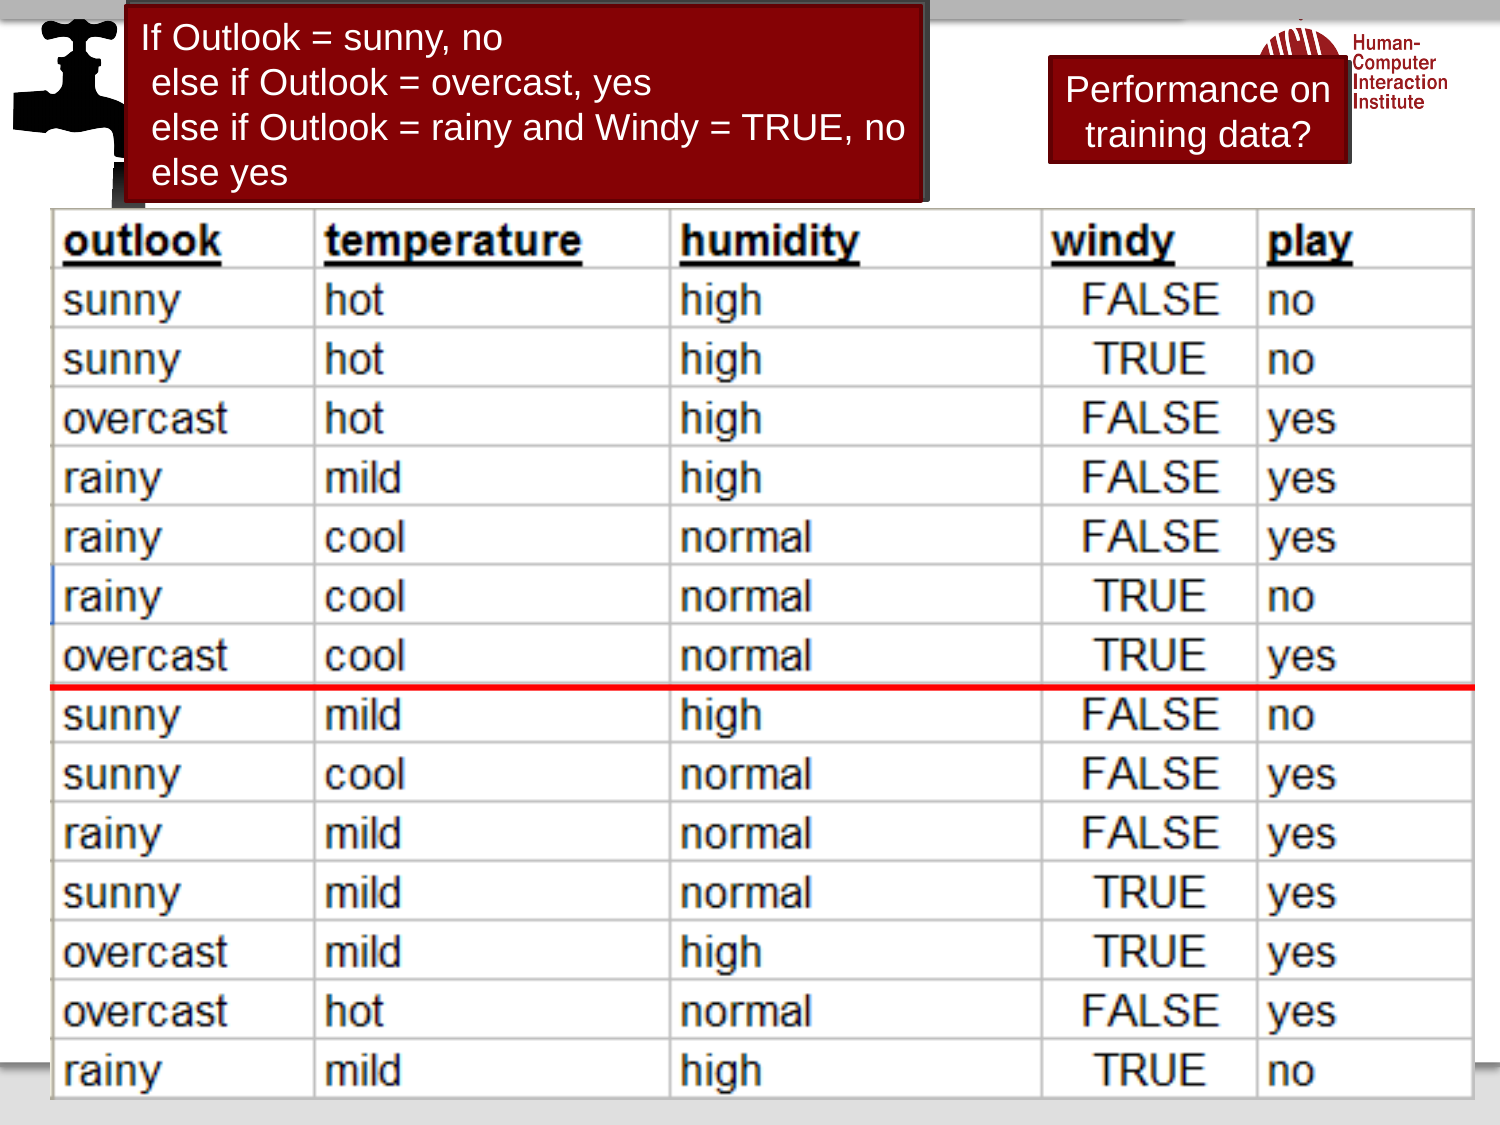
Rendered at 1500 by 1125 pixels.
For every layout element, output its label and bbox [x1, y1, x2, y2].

picture [49, 208, 1476, 1101]
text_box [1049, 56, 1351, 163]
text_box [124, 0, 928, 202]
picture [13, 20, 124, 158]
picture [1257, 20, 1447, 113]
